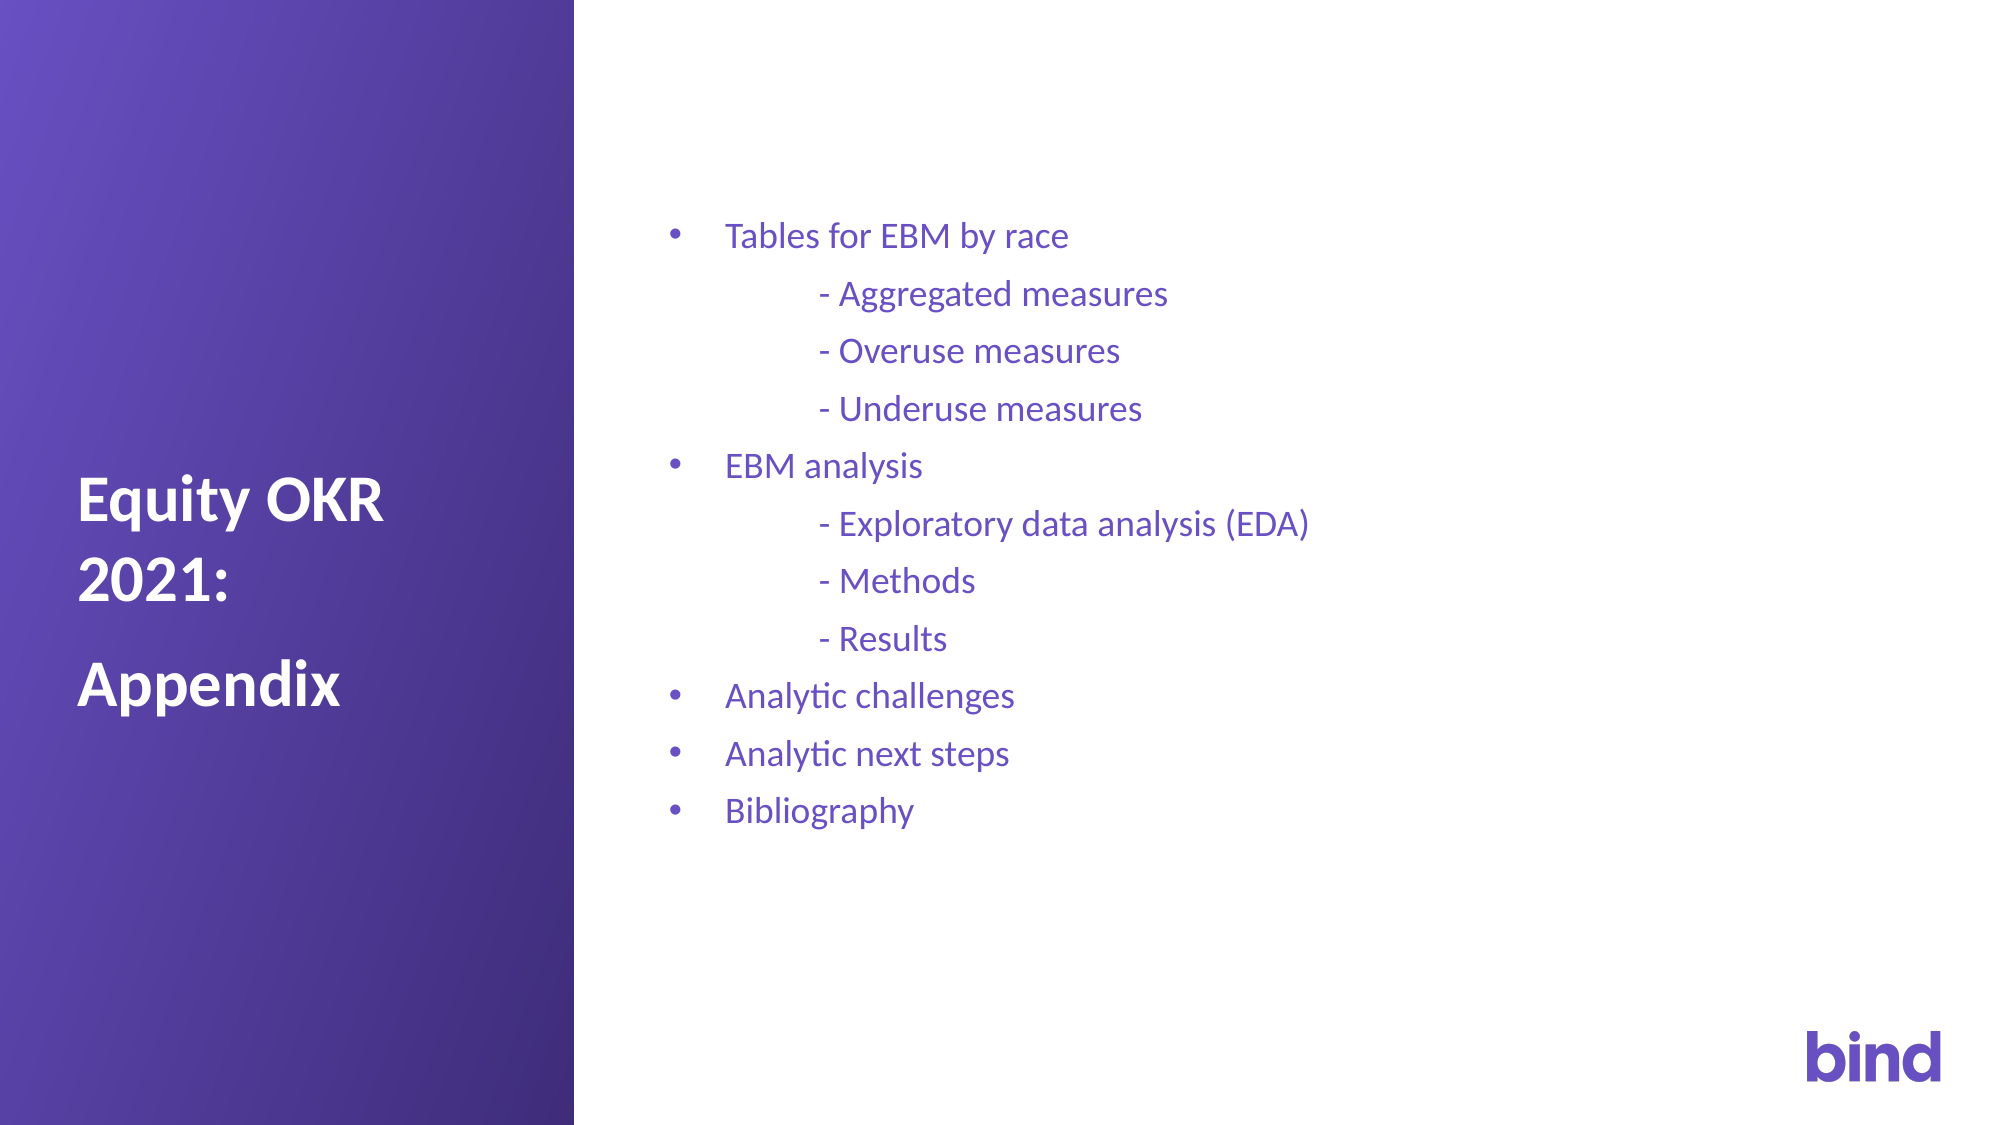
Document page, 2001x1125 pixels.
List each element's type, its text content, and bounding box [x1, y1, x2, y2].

picture [1807, 1031, 1941, 1082]
list Equity OKR 2021: Appendix [62, 529, 486, 727]
text_box Tables for EBM by race - Aggregated measures - Overuse measures - Underuse measures EBM analysis - Exploratory data analysis (EDA) - Methods - Results Analytic challenges Analytic next steps Bibliography [654, 203, 1874, 1010]
